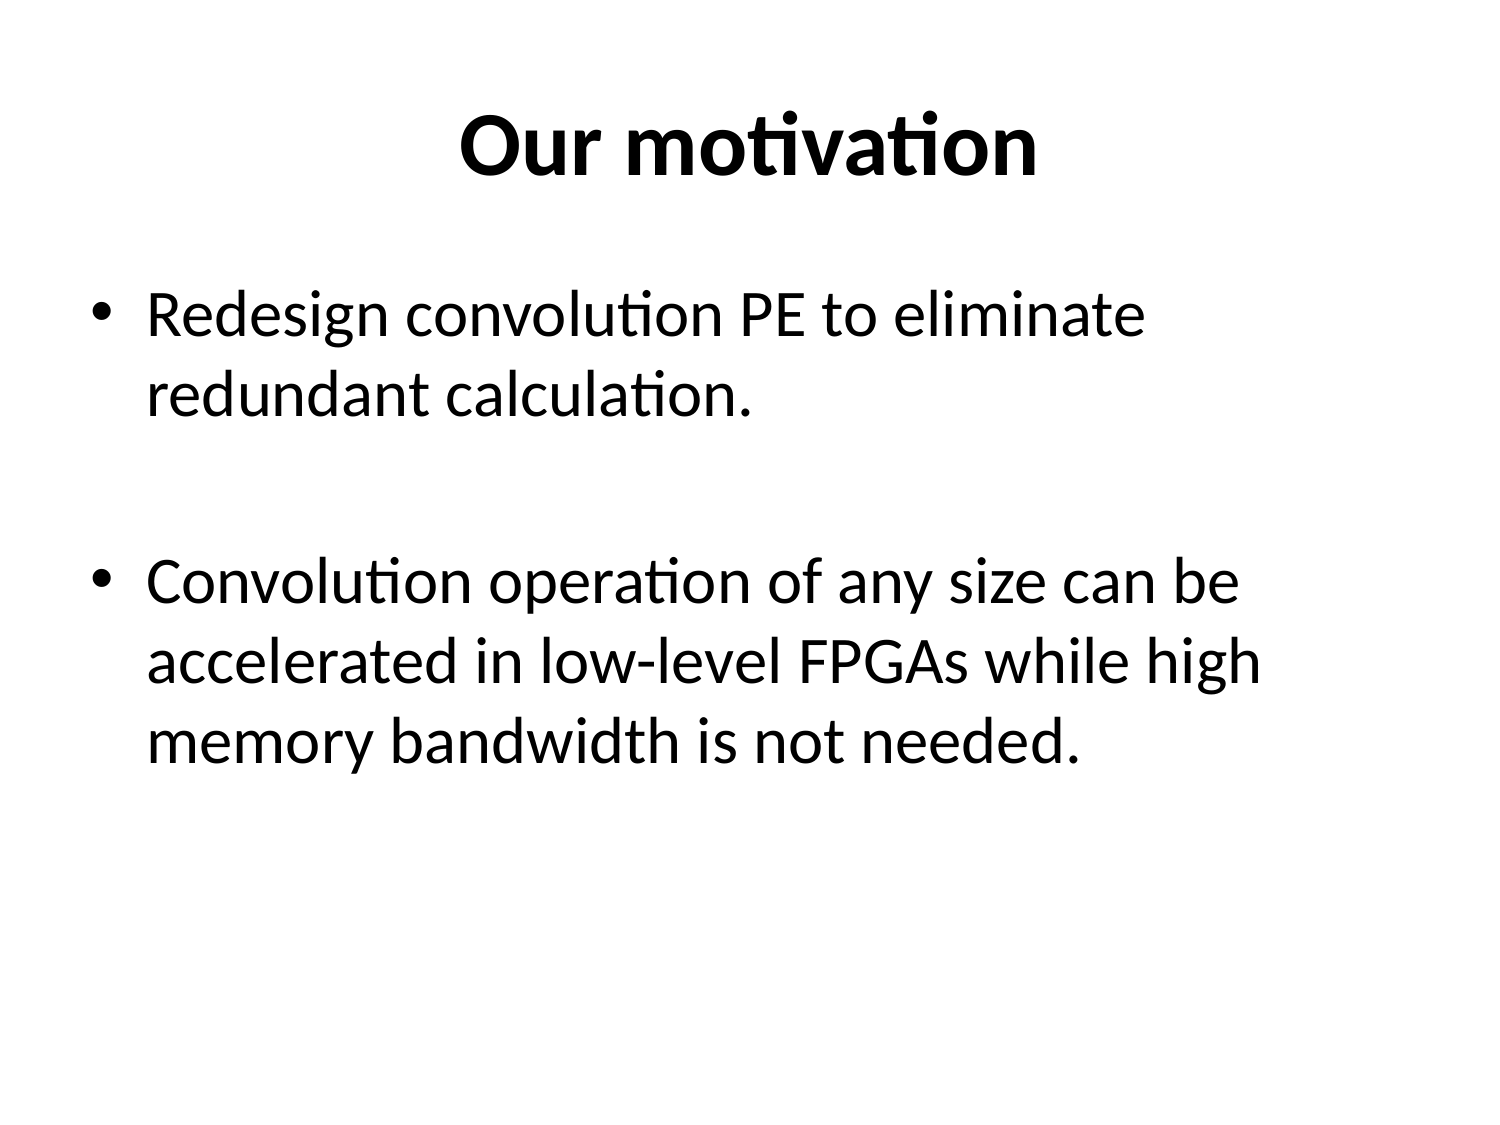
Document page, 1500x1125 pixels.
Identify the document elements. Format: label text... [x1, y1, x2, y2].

list Redesign convolution PE to eliminate redundant calculation. Convolution operation of any size can be accelerated in low-level FPGAs while high memory bandwidth is not needed. [75, 262, 1425, 1005]
title Our motivation [75, 45, 1425, 233]
